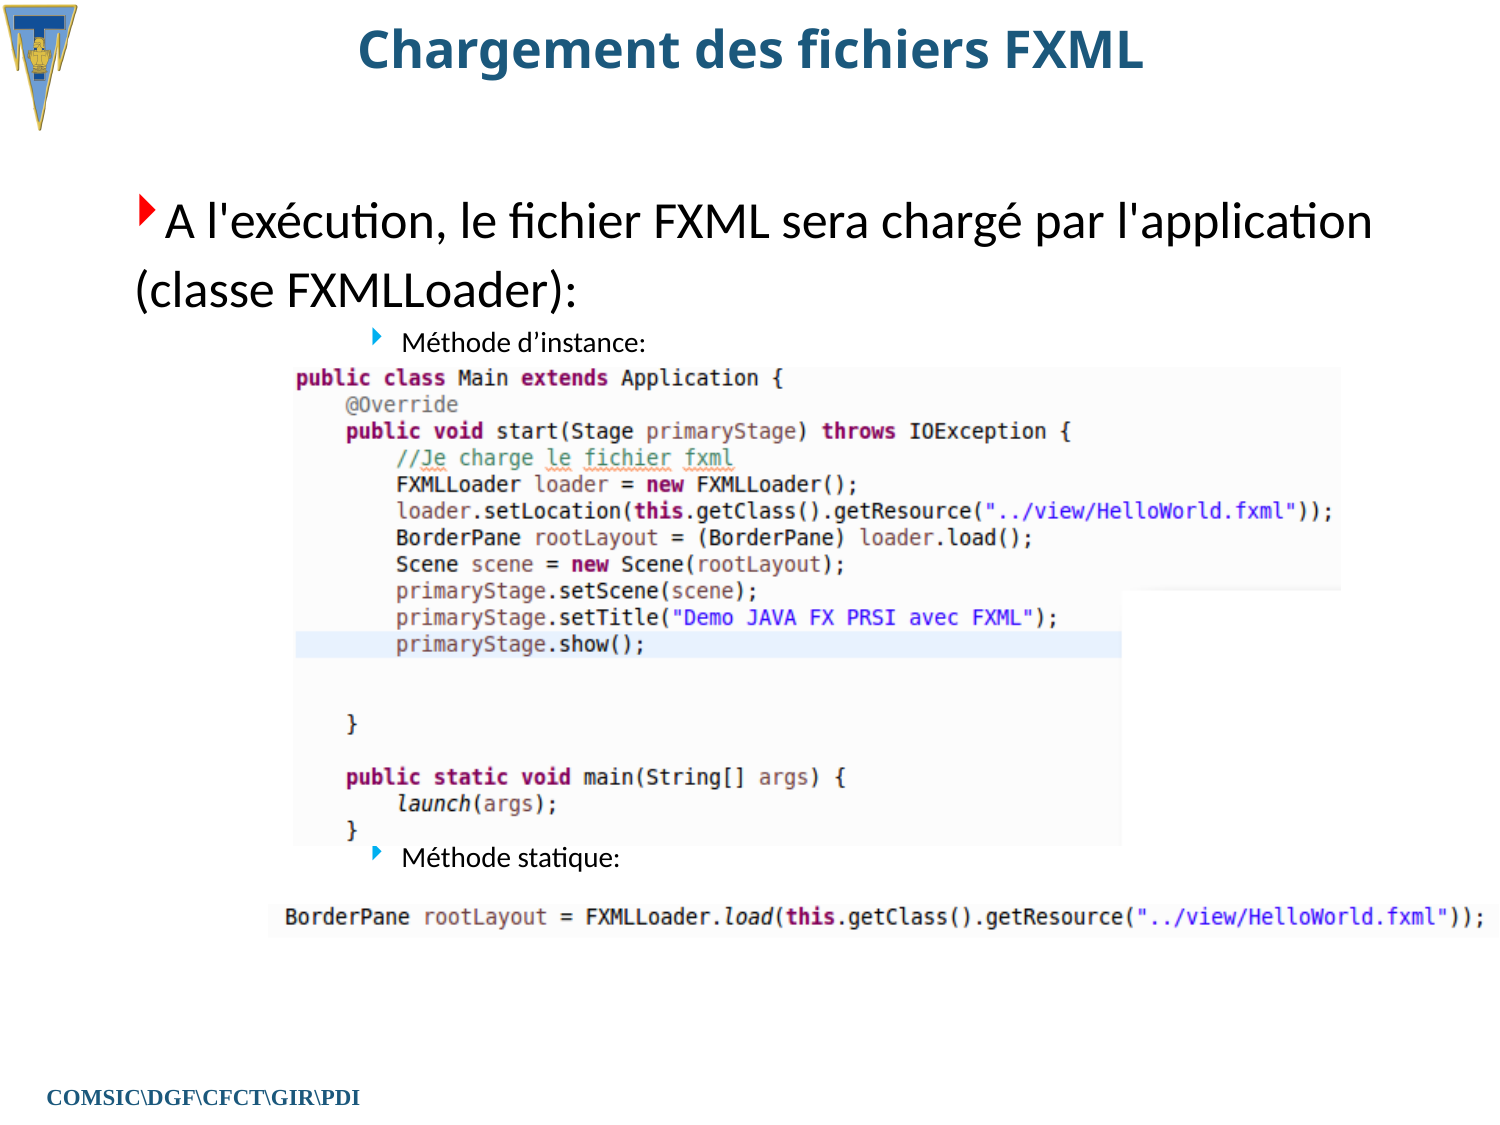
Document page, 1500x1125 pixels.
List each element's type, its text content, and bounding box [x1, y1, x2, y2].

picture [293, 367, 1341, 847]
title Chargement des fichiers FXML [76, 9, 1427, 88]
picture [0, 2, 79, 133]
list A l'exécution, le fichier FXML sera chargé par l'application (classe FXMLLoader): Méthode d’instance: Méthode statique: [108, 172, 1459, 1035]
picture [268, 904, 1499, 941]
